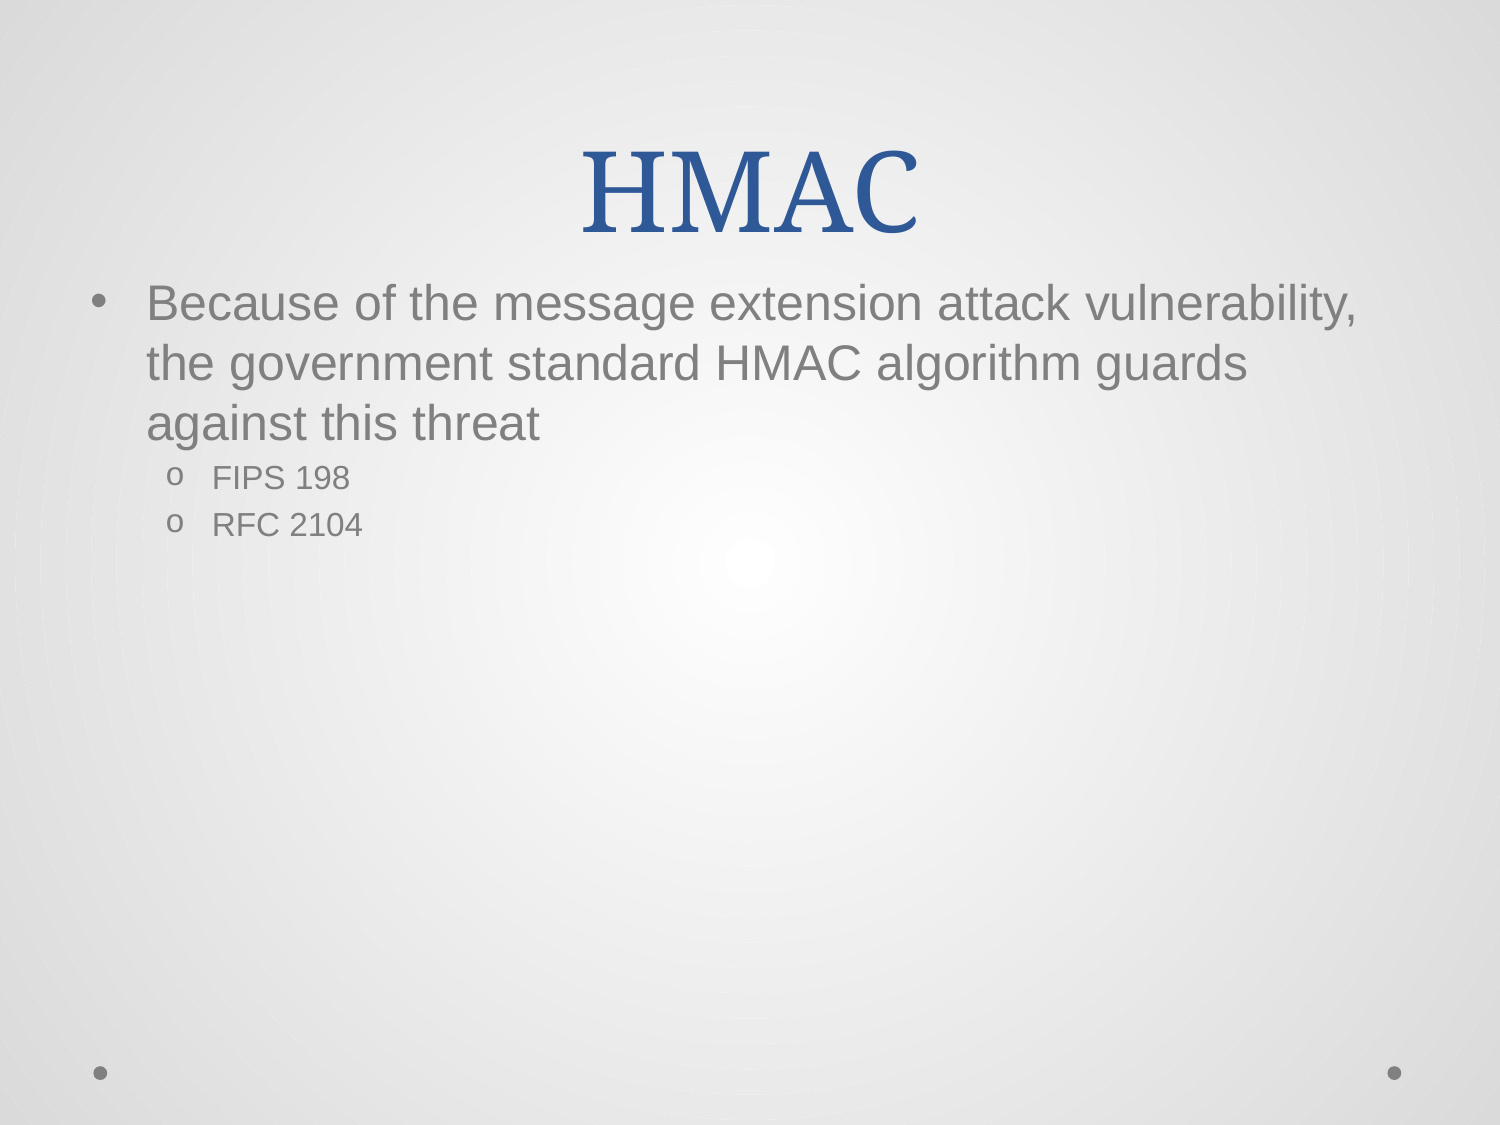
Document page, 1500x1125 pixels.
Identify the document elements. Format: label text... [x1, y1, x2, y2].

list Because of the message extension attack vulnerability, the government standard HMAC algorithm guards against this threat FIPS 198 RFC 2104 [75, 262, 1425, 1005]
title HMAC [75, 0, 1425, 262]
